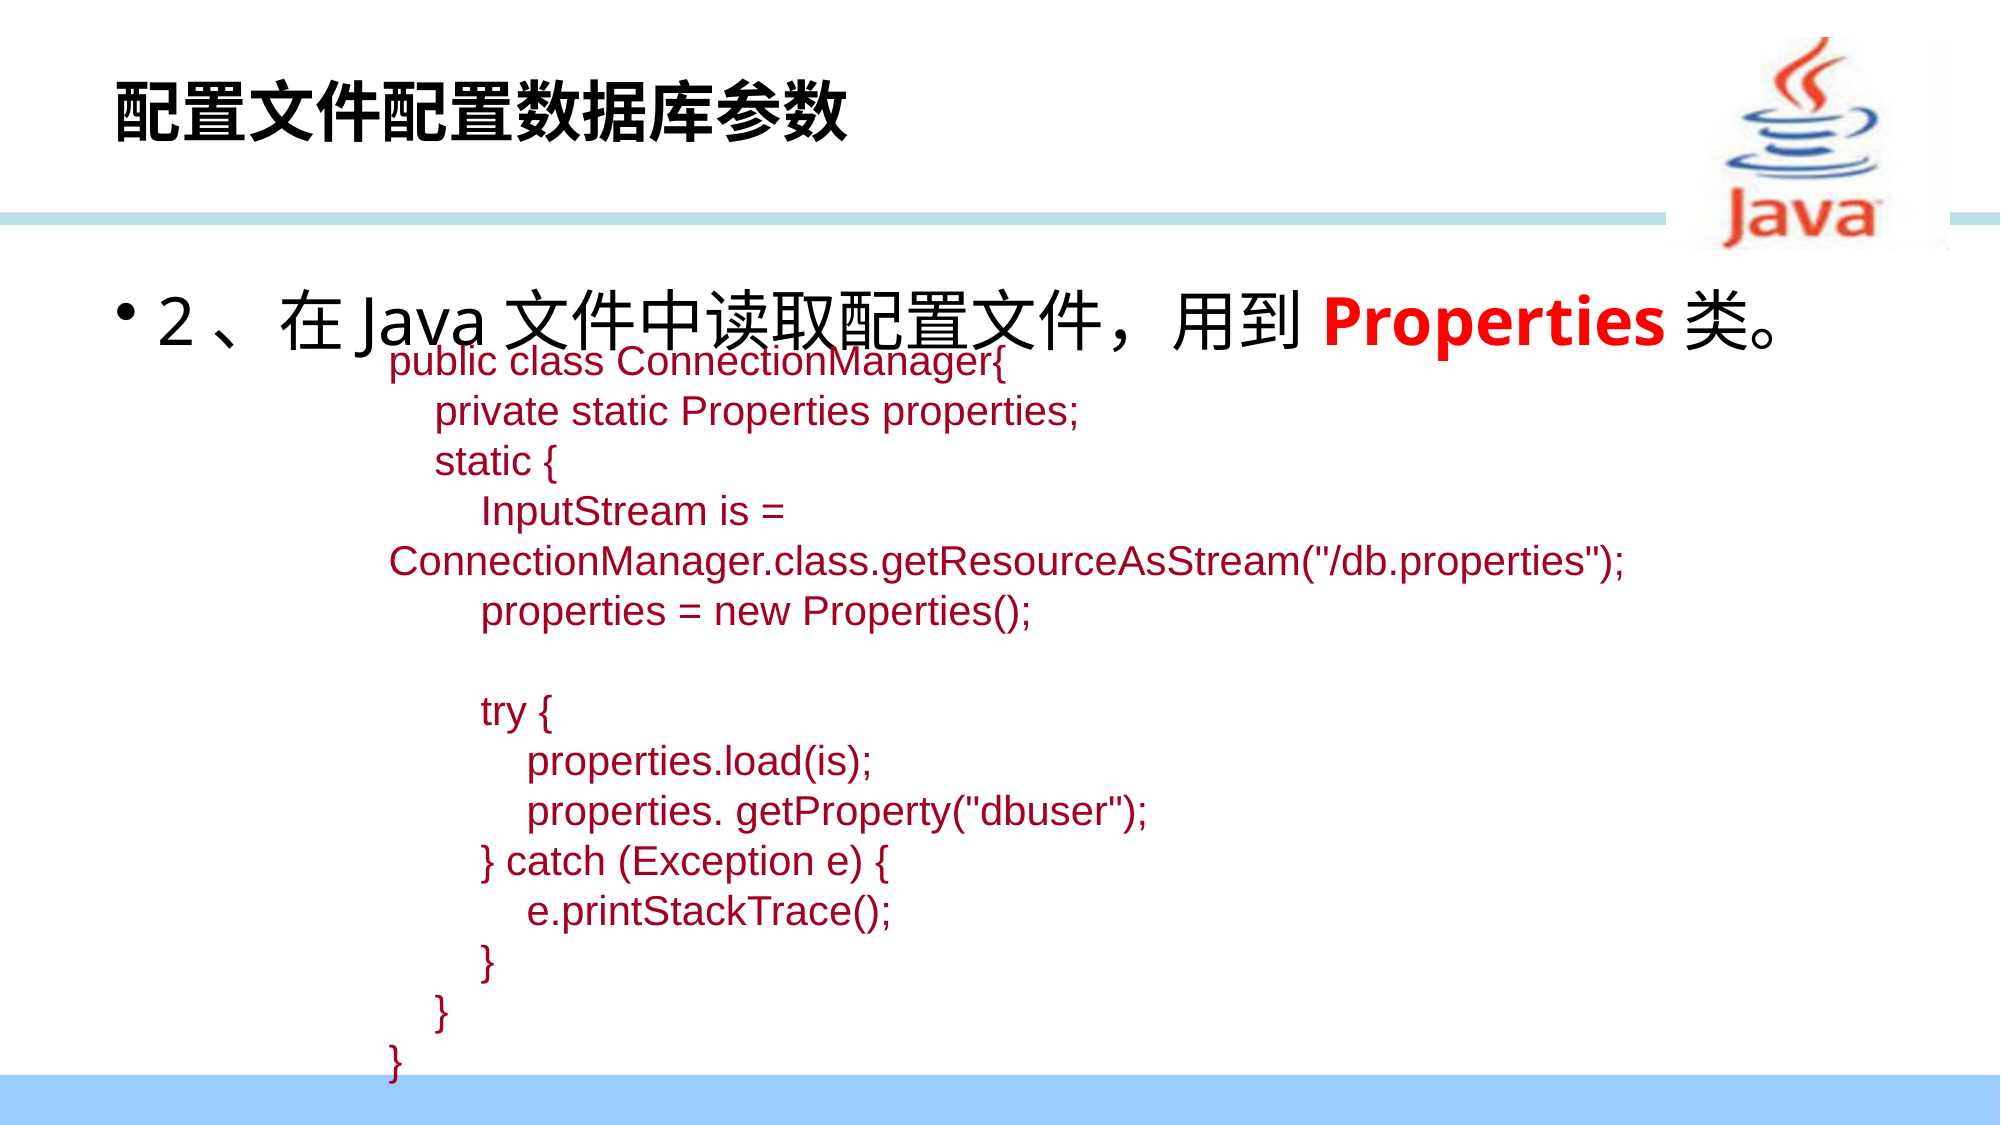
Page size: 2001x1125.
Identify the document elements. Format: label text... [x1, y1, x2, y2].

picture [1666, 37, 1950, 250]
title 配置文件配置数据库参数 [99, 45, 1700, 175]
text_box public class ConnectionManager{ private static Properties properties; static { InputStream is = ConnectionManager.class.getResourceAsStream("/db.properties"); properties = new Properties(); try { properties.load(is); properties. getProperty("dbuser"); } catch (Exception e) { e.printStackTrace(); } } } [373, 326, 1662, 1092]
list 2、在Java文件中读取配置文件，用到Properties类。 [99, 231, 1900, 975]
